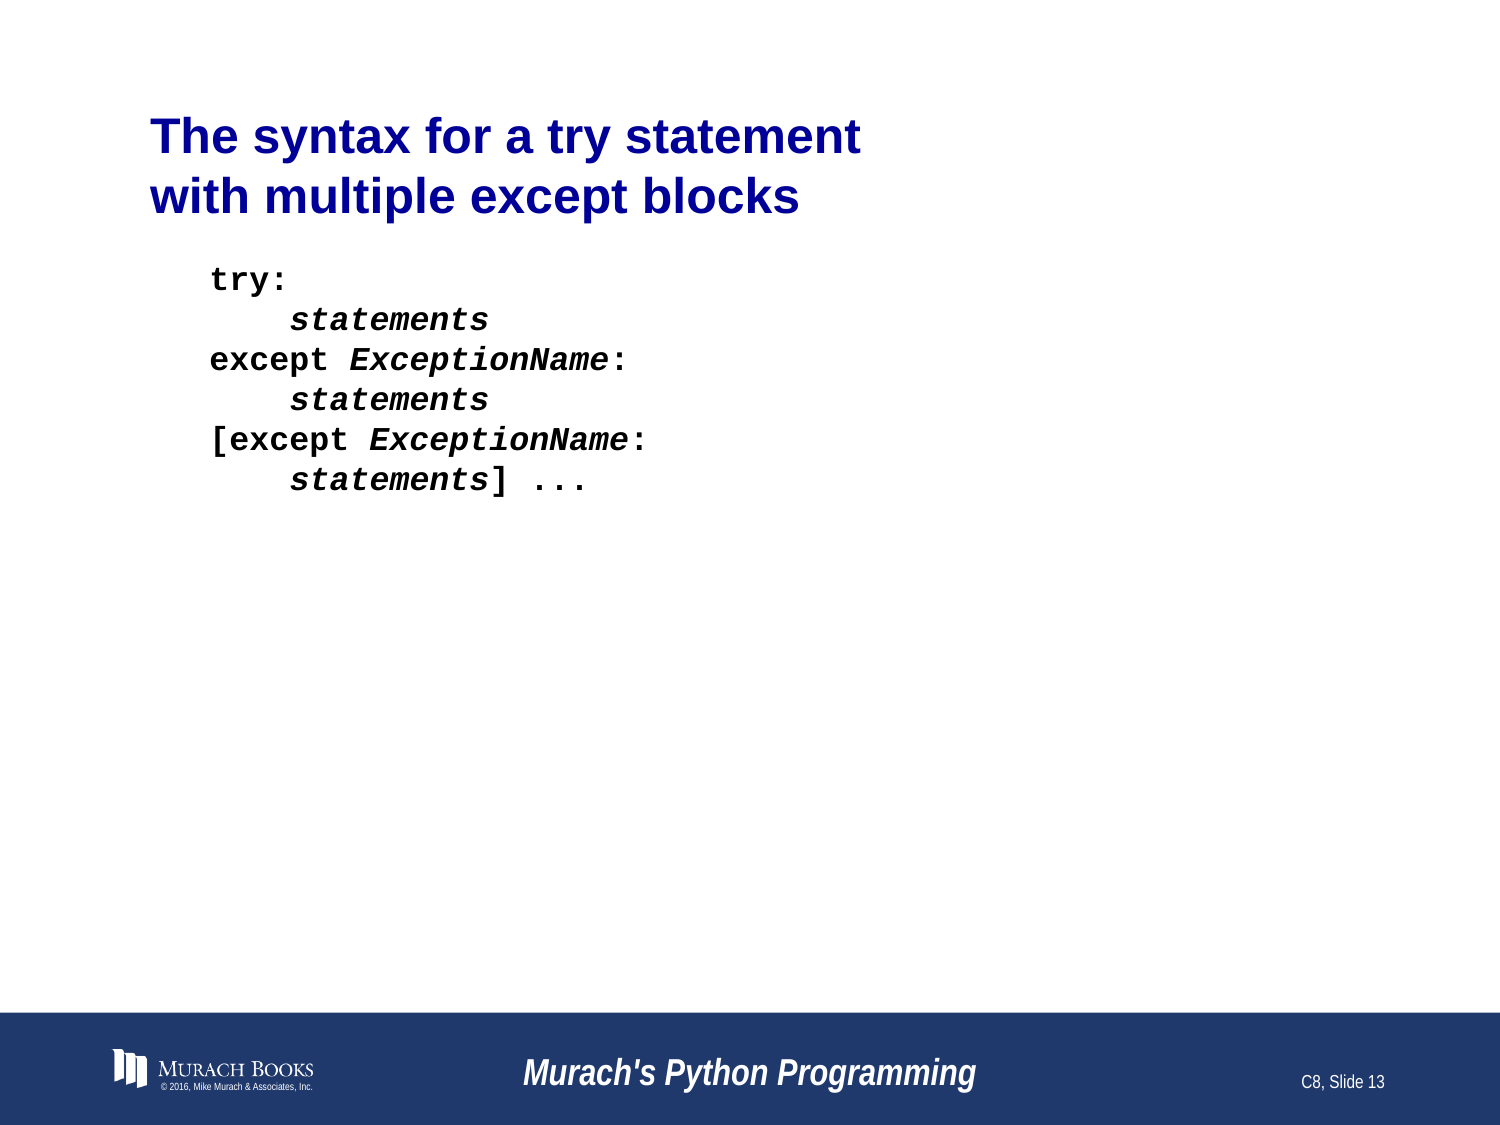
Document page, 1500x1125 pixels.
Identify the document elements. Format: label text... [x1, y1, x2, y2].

title The syntax for a try statement with multiple except blocks [150, 102, 1350, 225]
footer © 2016, Mike Murach & Associates, Inc. [12, 1025, 463, 1100]
list try: statements except ExceptionName: statements [except ExceptionName: statements] ... [137, 249, 1350, 975]
slide_number Murach's Python Programming [463, 1025, 1050, 1100]
slide_number C8, Slide 13 [1087, 1025, 1400, 1100]
